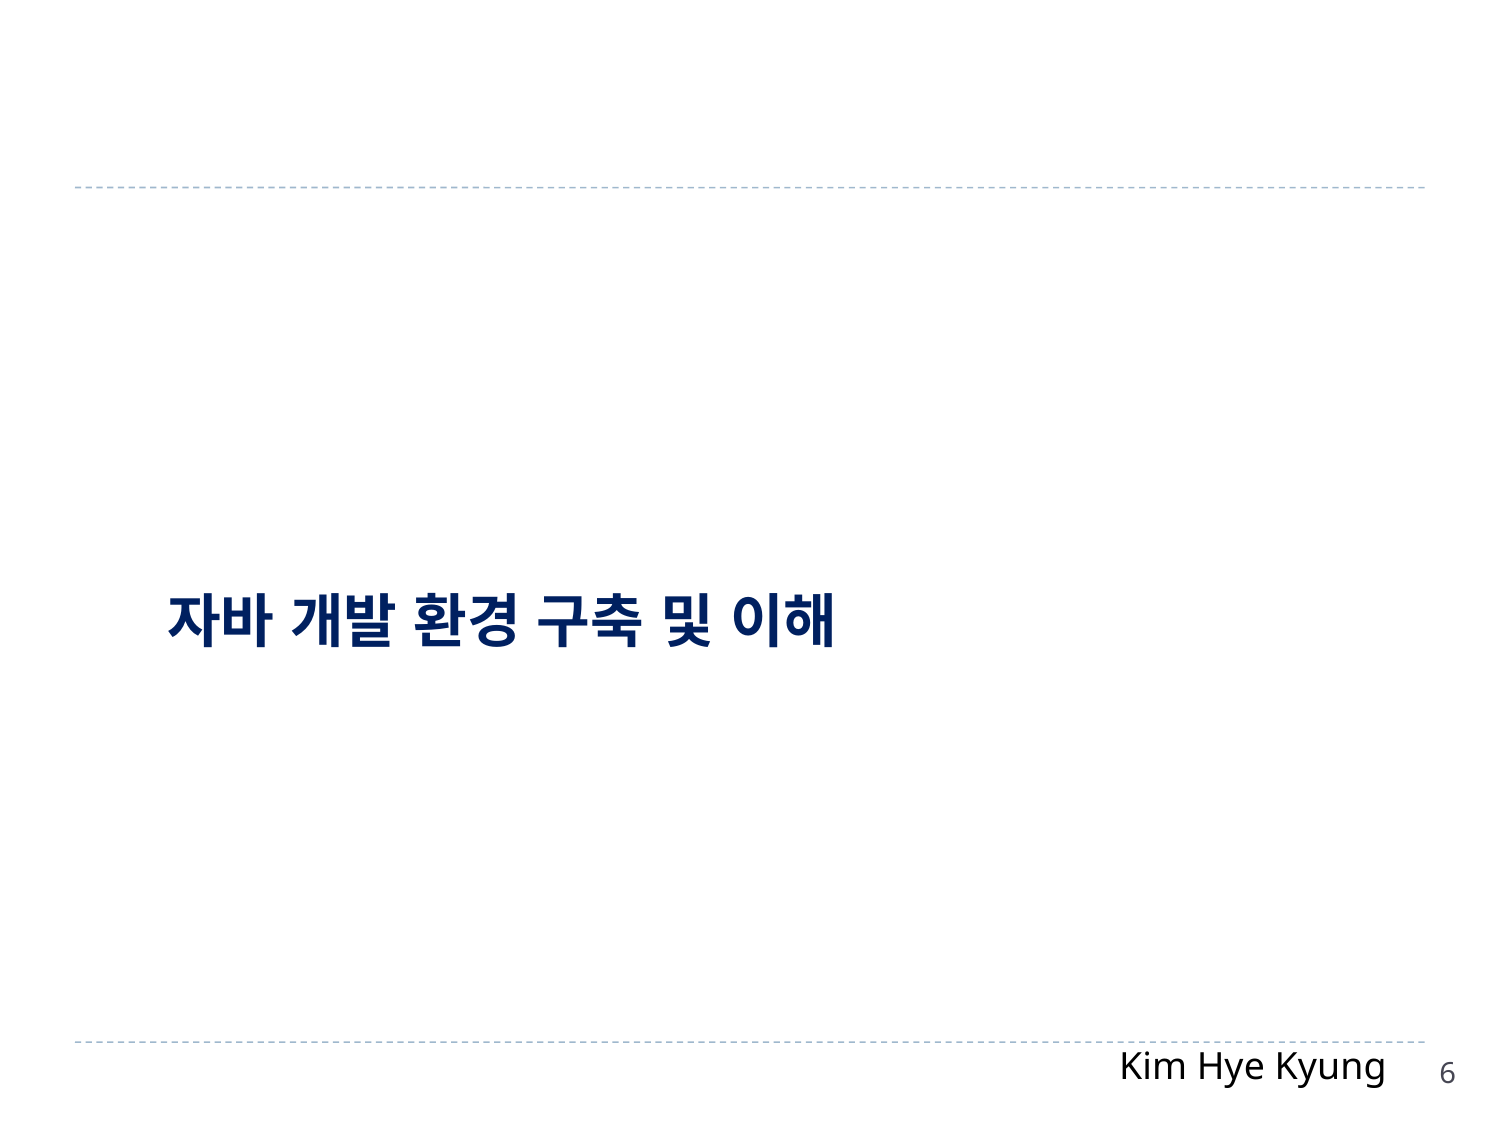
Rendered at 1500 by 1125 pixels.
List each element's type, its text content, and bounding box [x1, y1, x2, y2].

text_box 자바 개발 환경 구축 및 이해 [74, 187, 1425, 1050]
slide_number 6 [1424, 1046, 1500, 1107]
